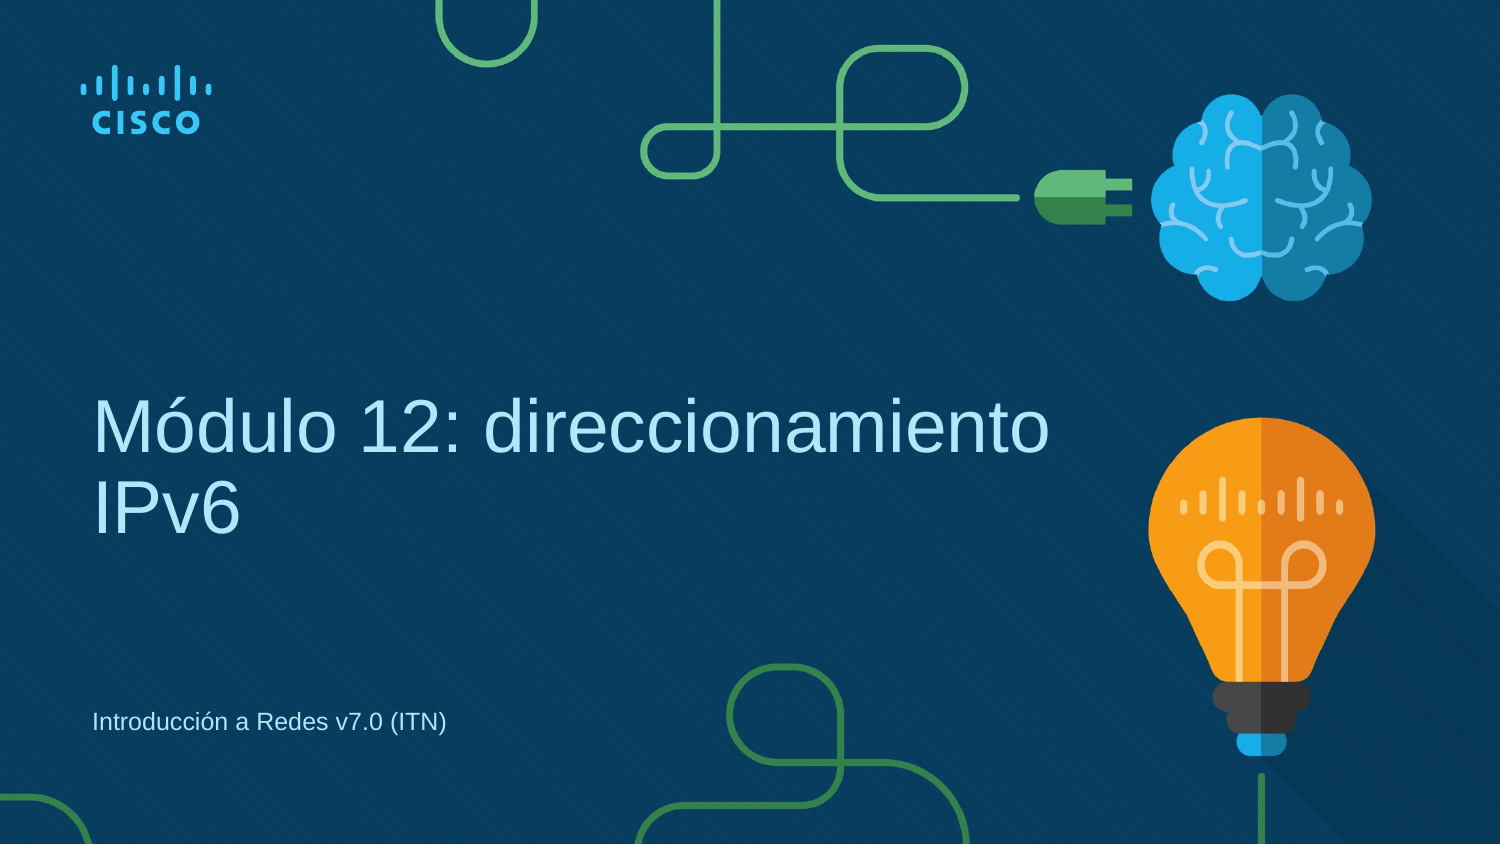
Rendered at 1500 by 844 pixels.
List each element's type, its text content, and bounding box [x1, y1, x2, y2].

picture [0, 0, 1500, 844]
subtitle Introducción a Redes v7.0 (ITN) [77, 624, 466, 773]
title Módulo 12: direccionamiento IPv6 [77, 380, 1172, 558]
